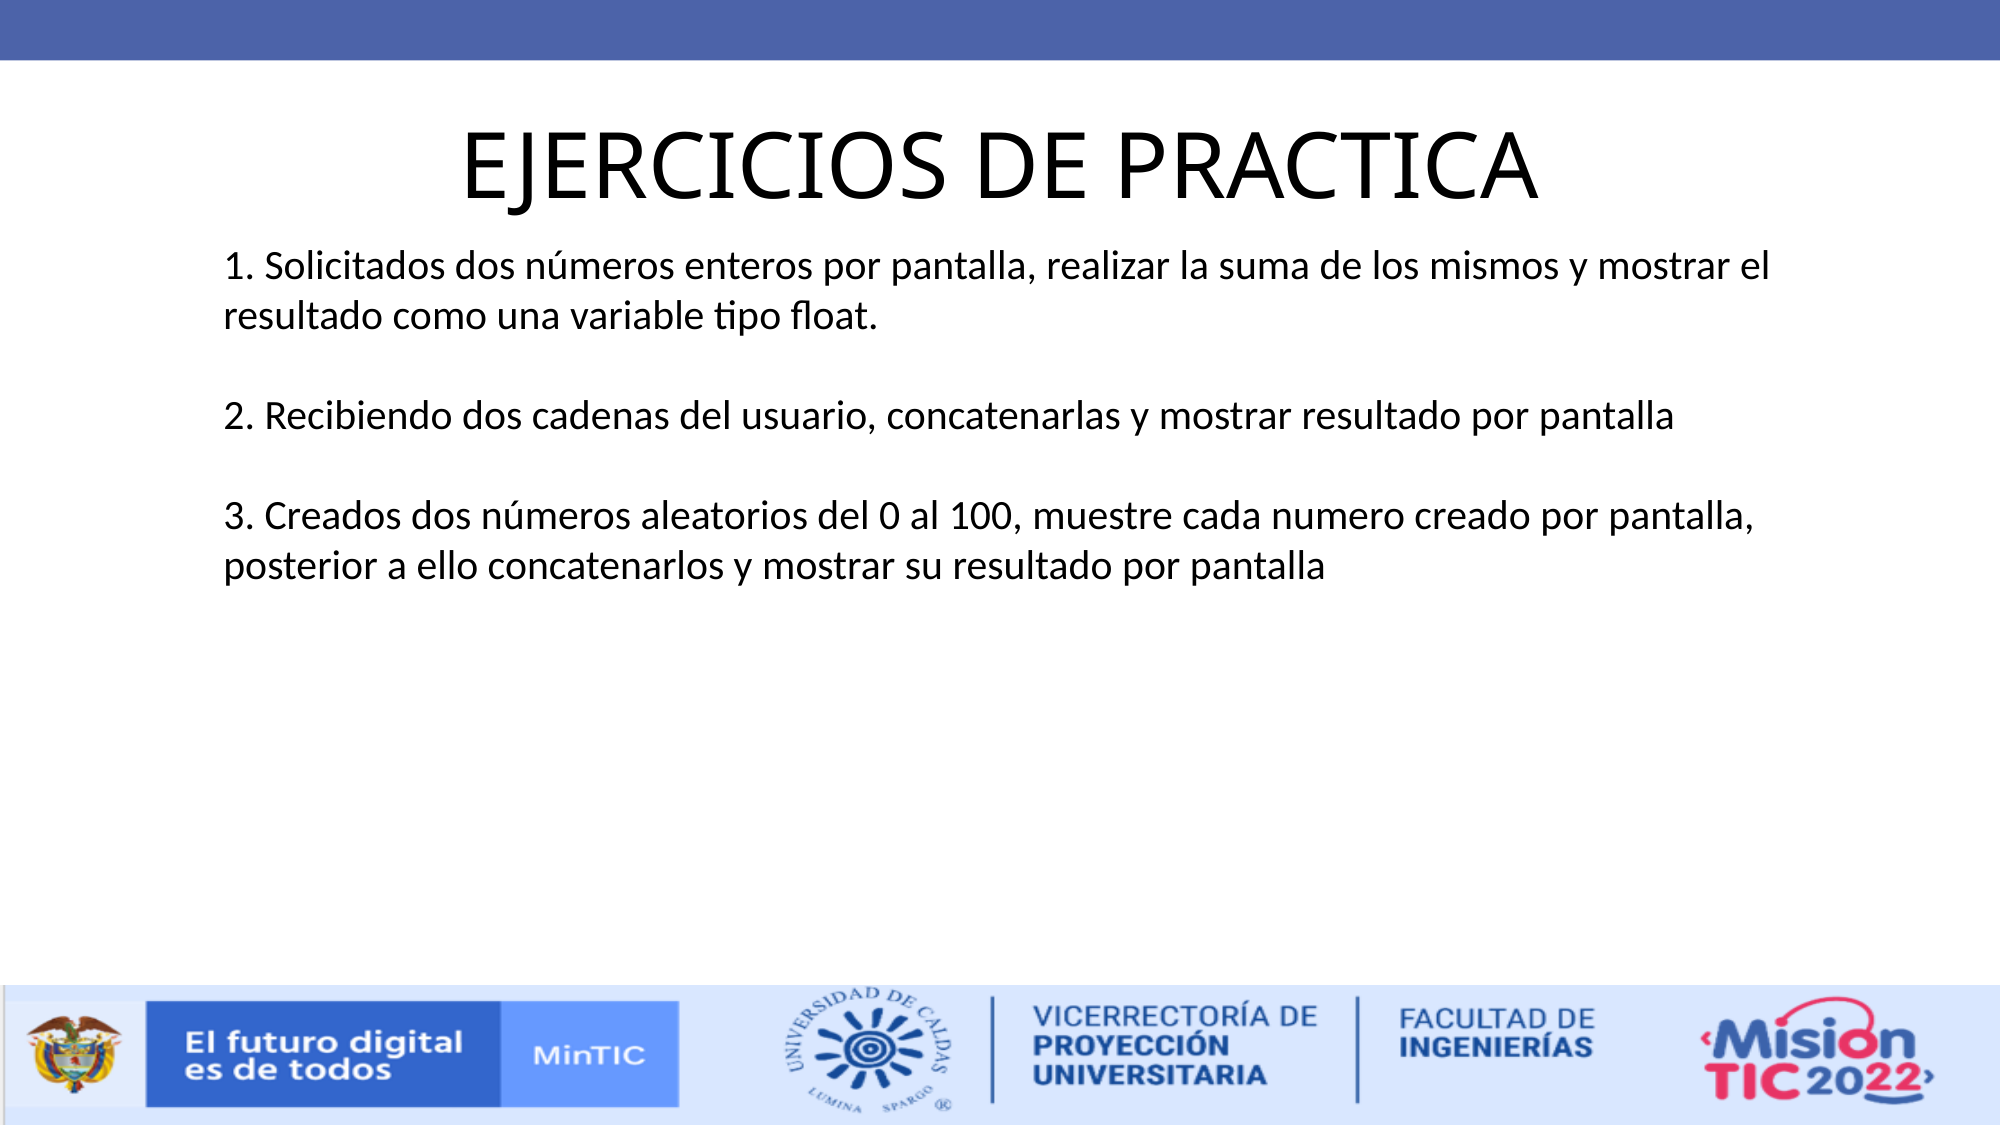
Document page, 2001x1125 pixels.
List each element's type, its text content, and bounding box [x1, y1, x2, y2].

text_box 1. Solicitados dos números enteros por pantalla, realizar la suma de los mismos y mostrar el resultado como una variable tipo float. 2. Recibiendo dos cadenas del usuario, concatenarlas y mostrar resultado por pantalla 3. Creados dos números aleatorios del 0 al 100, muestre cada numero creado por pantalla, posterior a ello concatenarlos y mostrar su resultado por pantalla [208, 230, 1887, 646]
title EJERCICIOS DE PRACTICA [137, 62, 1863, 278]
text_box [0, 0, 2000, 62]
picture [0, 985, 2000, 1125]
